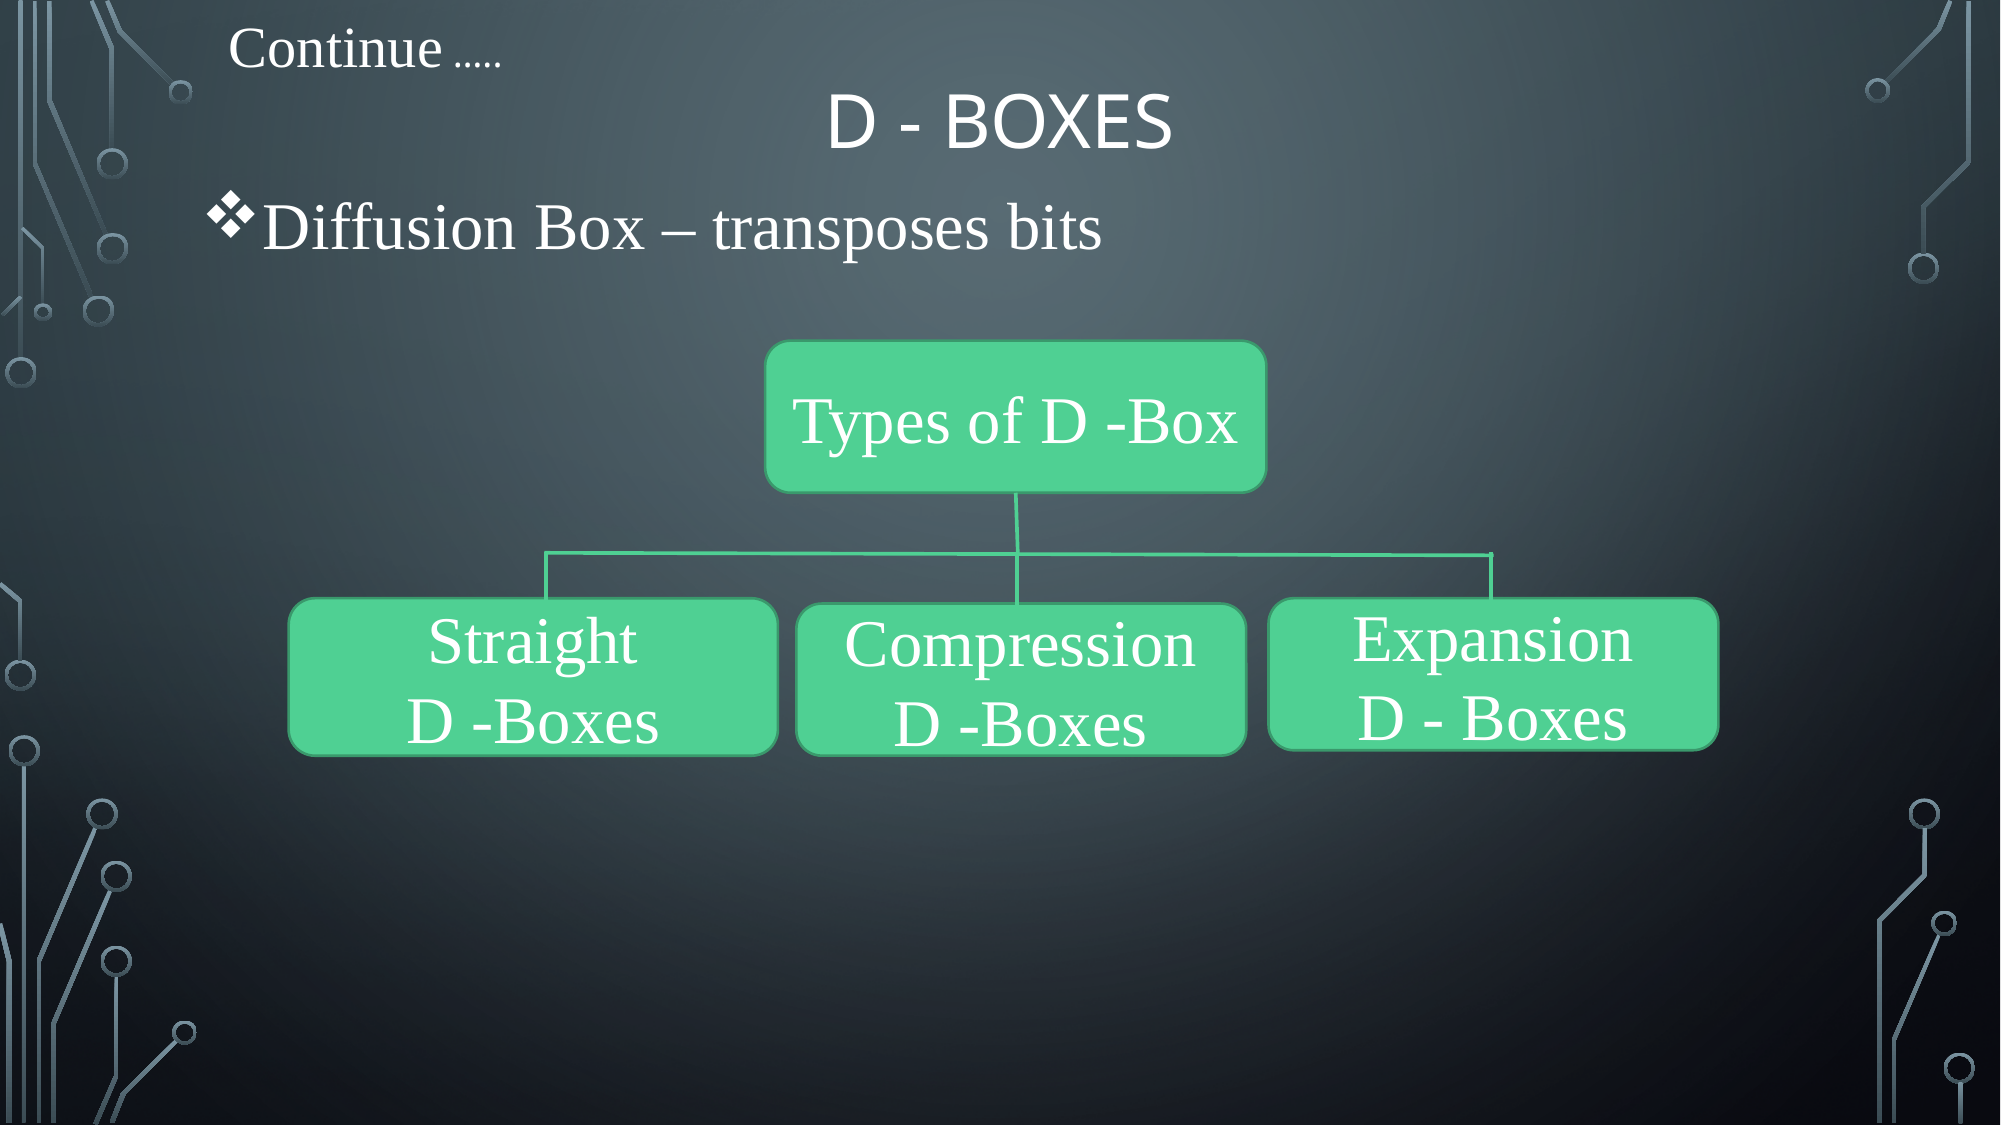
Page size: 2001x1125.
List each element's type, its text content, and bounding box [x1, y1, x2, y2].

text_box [1018, 552, 1490, 556]
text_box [547, 552, 1016, 556]
text_box Expansion D - Boxes [1267, 596, 1720, 752]
text_box Straight D -Boxes [287, 596, 780, 758]
title D - Boxes [187, 2, 1813, 175]
text_box Compression D -Boxes [795, 602, 1248, 757]
text_box Types of D -Box [763, 339, 1268, 495]
text_box Continue ….. [214, 2, 727, 87]
text_box Diffusion Box – transposes bits [187, 175, 1895, 271]
